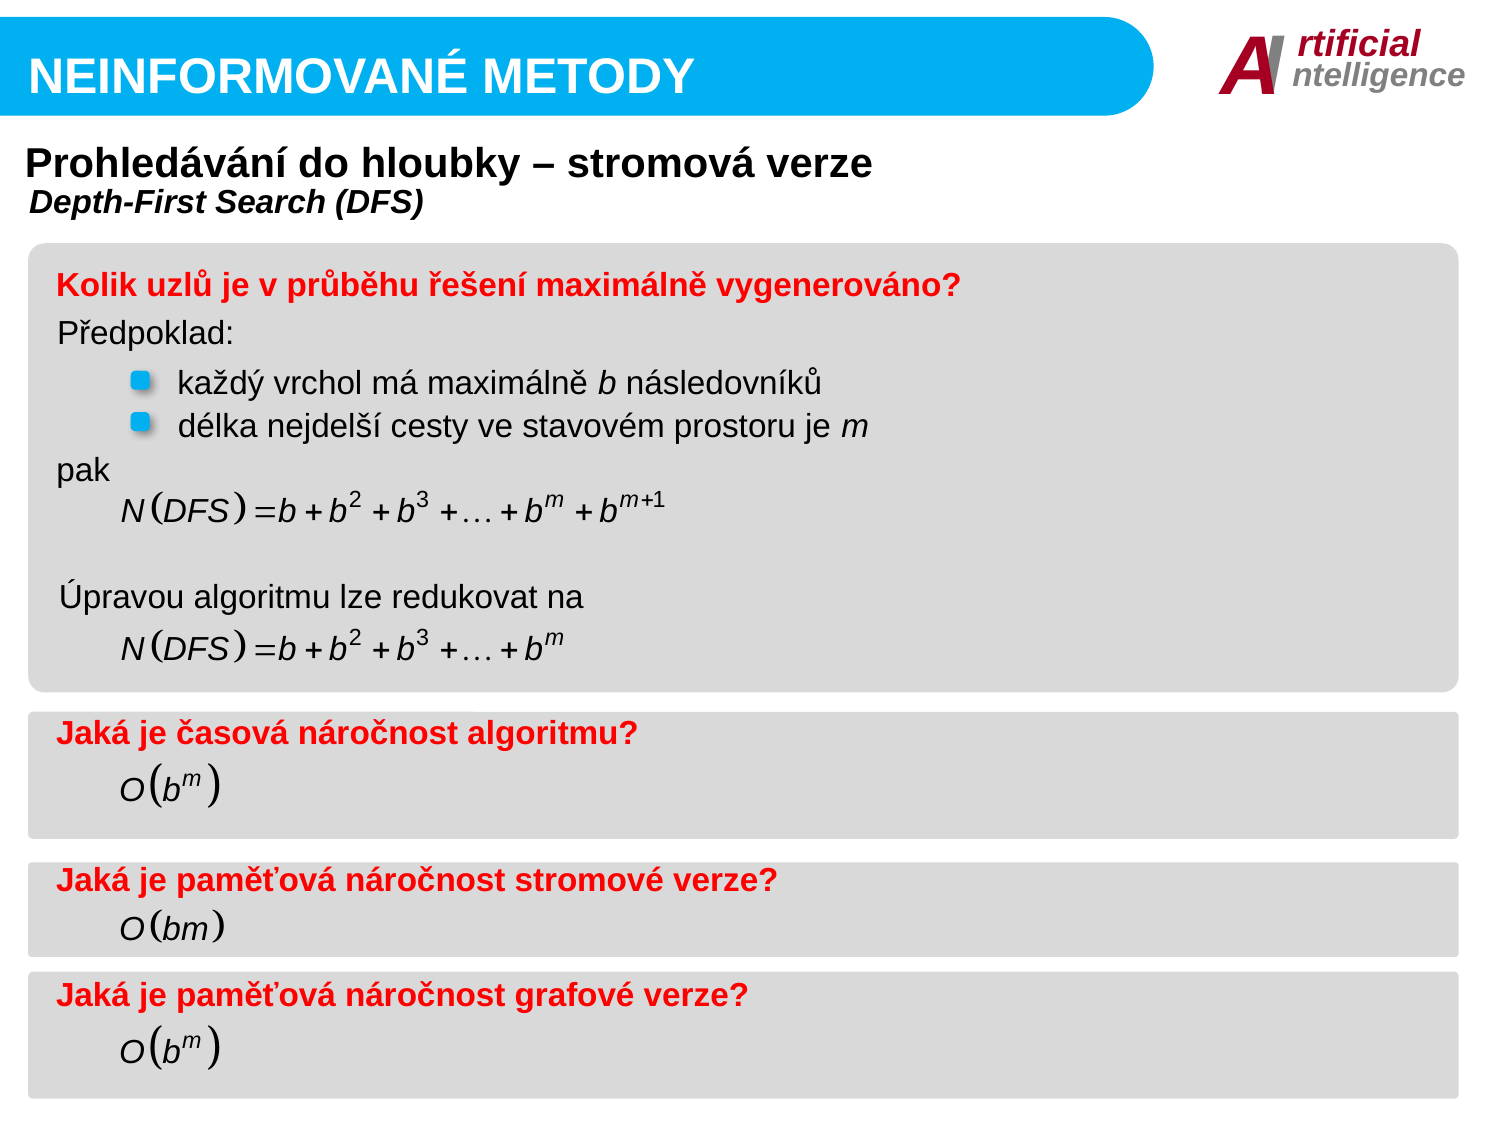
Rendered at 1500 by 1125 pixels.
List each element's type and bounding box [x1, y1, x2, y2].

text_box [28, 243, 1459, 693]
text_box [28, 850, 1459, 958]
text_box [0, 19, 1152, 114]
text_box [28, 966, 1459, 1099]
text_box [10, 128, 890, 228]
text_box [28, 704, 1459, 839]
text_box [1219, 10, 1483, 113]
